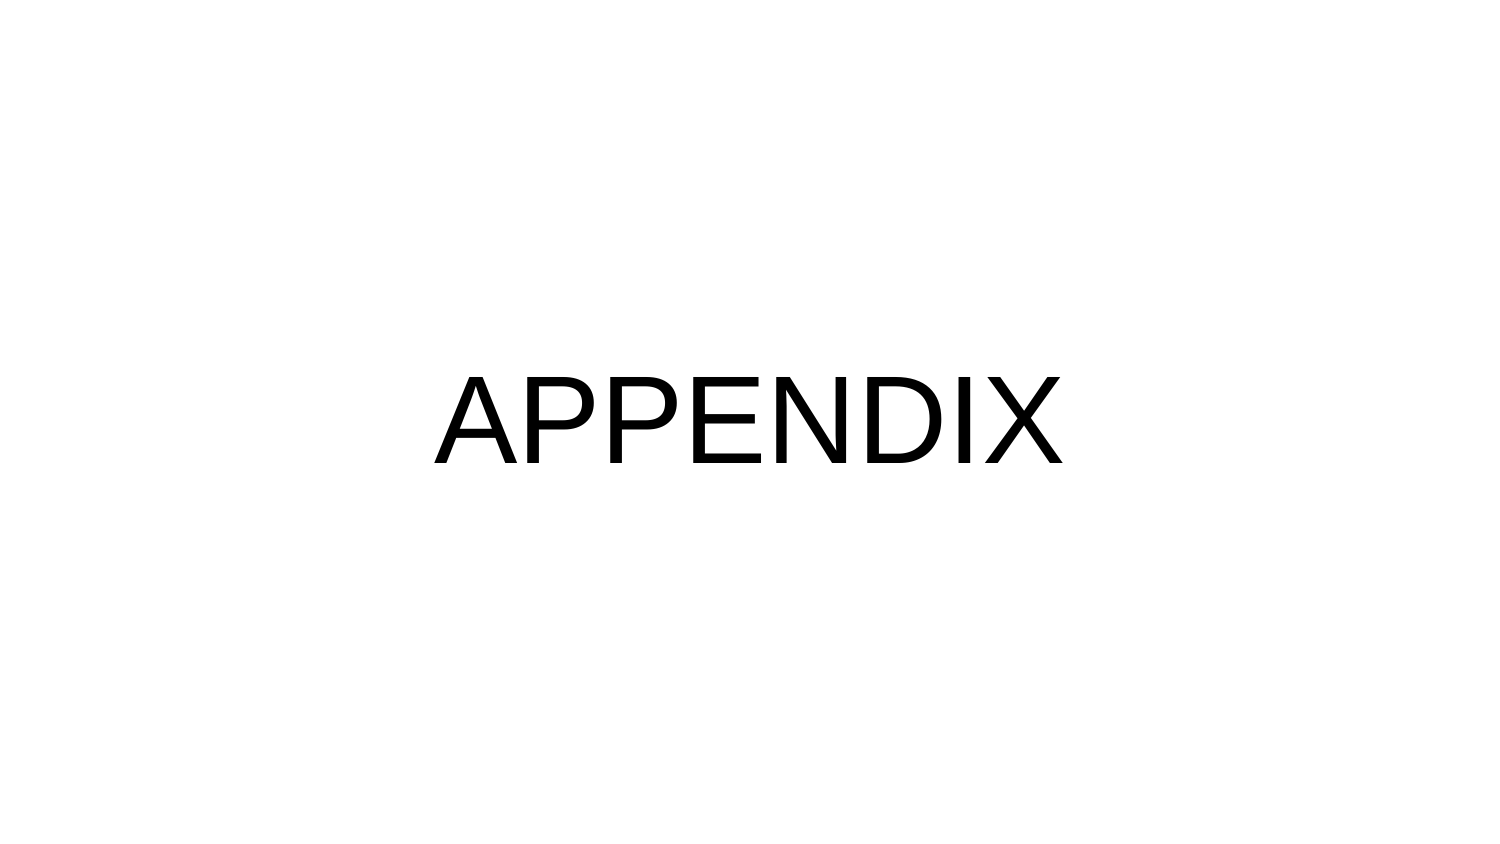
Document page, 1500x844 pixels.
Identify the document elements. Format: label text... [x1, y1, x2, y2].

title APPENDIX [51, 181, 1449, 504]
